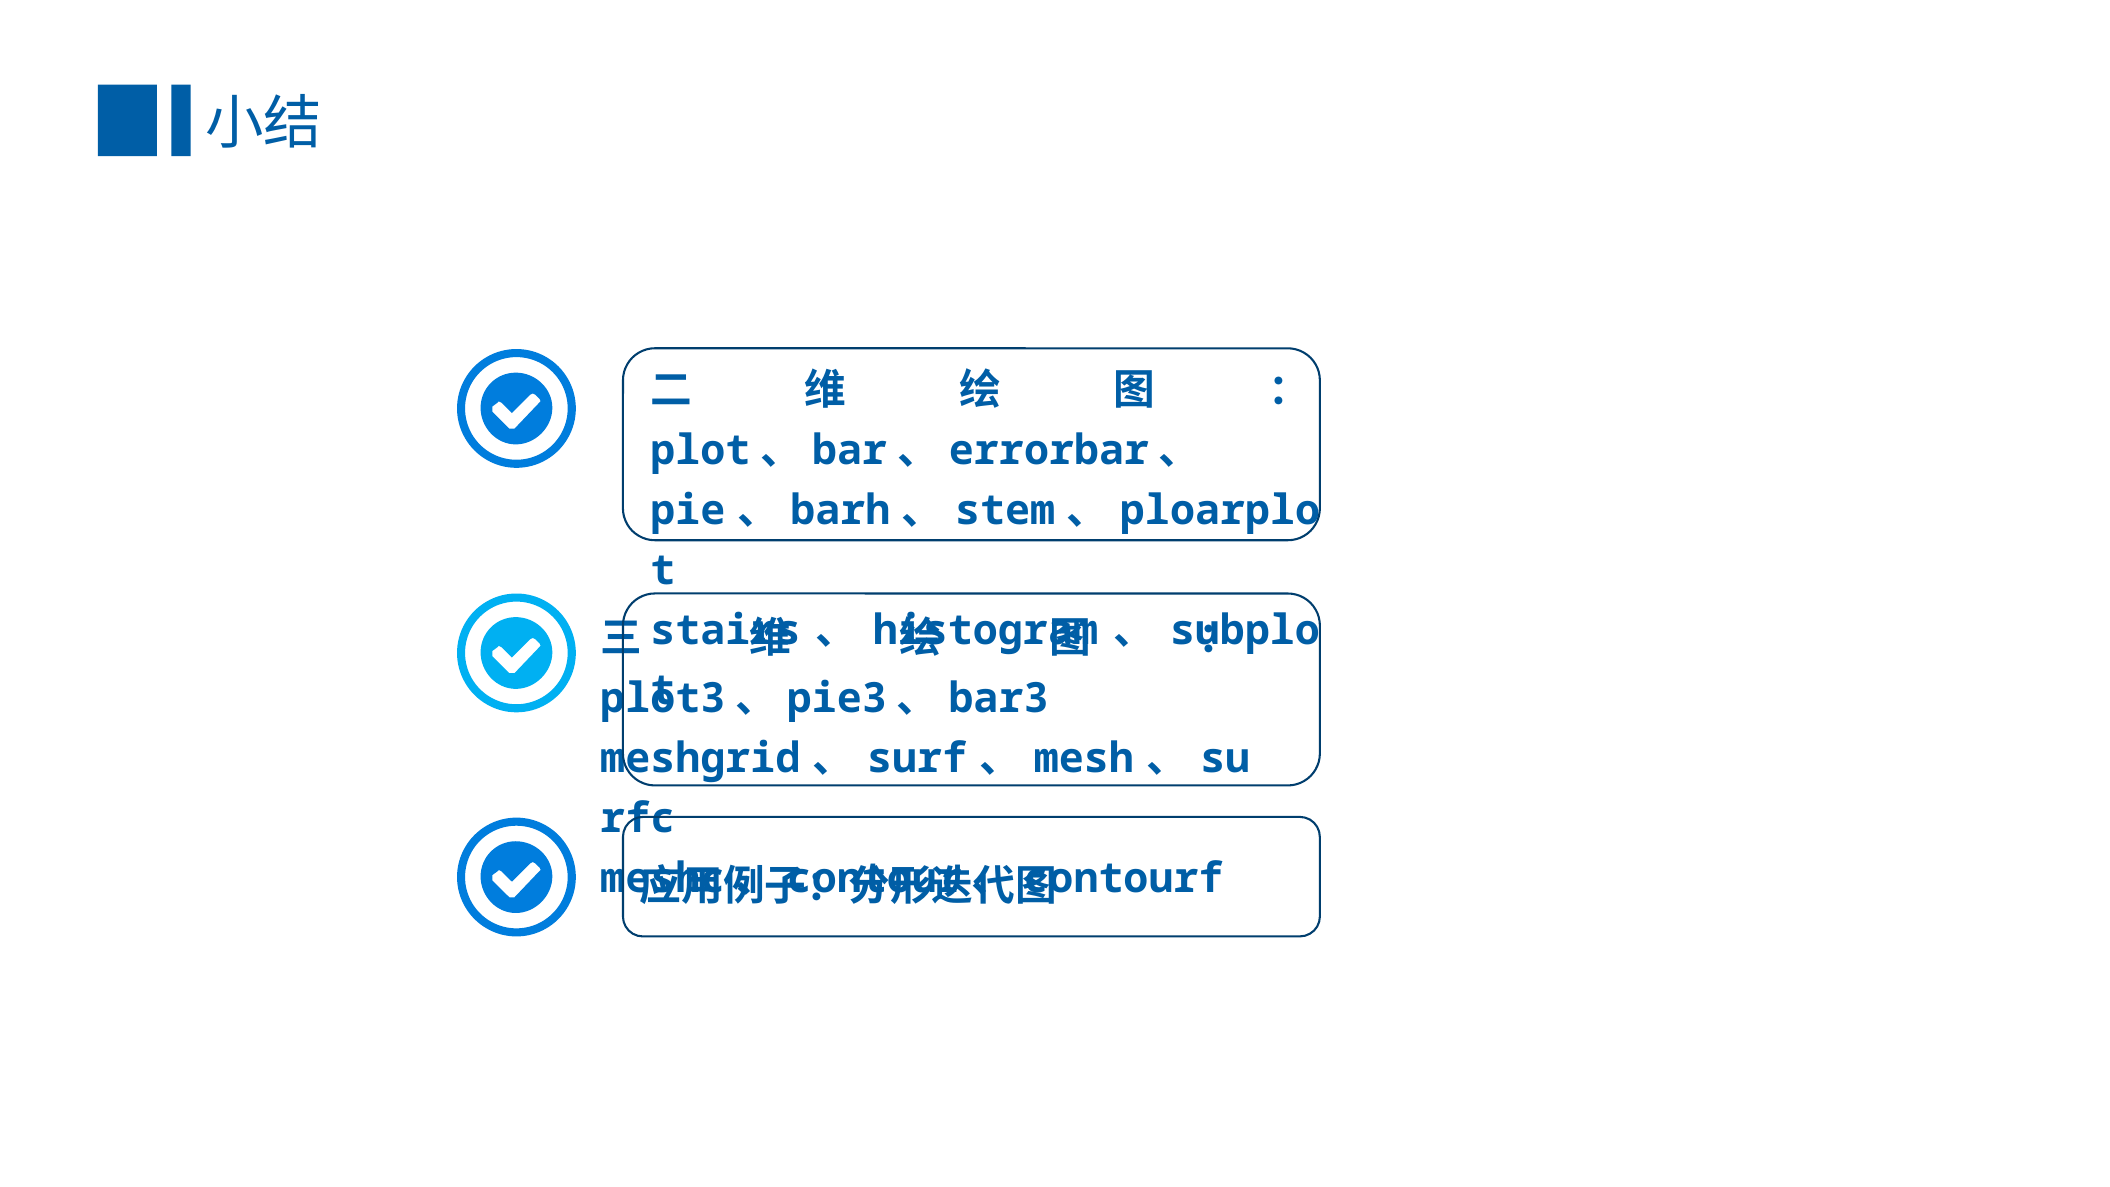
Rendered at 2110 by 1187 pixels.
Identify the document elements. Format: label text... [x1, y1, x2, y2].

text_box [621, 592, 1321, 787]
text_box [455, 816, 577, 938]
text_box [480, 617, 553, 689]
text_box [480, 372, 553, 445]
text_box 三维绘图：plot3、pie3、bar3 meshgrid、surf、mesh、surfc meshc、contour、contourf [585, 593, 1266, 789]
text_box [455, 347, 577, 469]
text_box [97, 77, 986, 164]
text_box [621, 347, 1321, 542]
text_box [621, 815, 1321, 938]
text_box 二维绘图：plot、bar、errorbar、 pie、barh、stem、ploarplot stairs、histogram、subplot [635, 345, 1335, 720]
text_box [480, 841, 553, 913]
text_box [455, 592, 577, 714]
